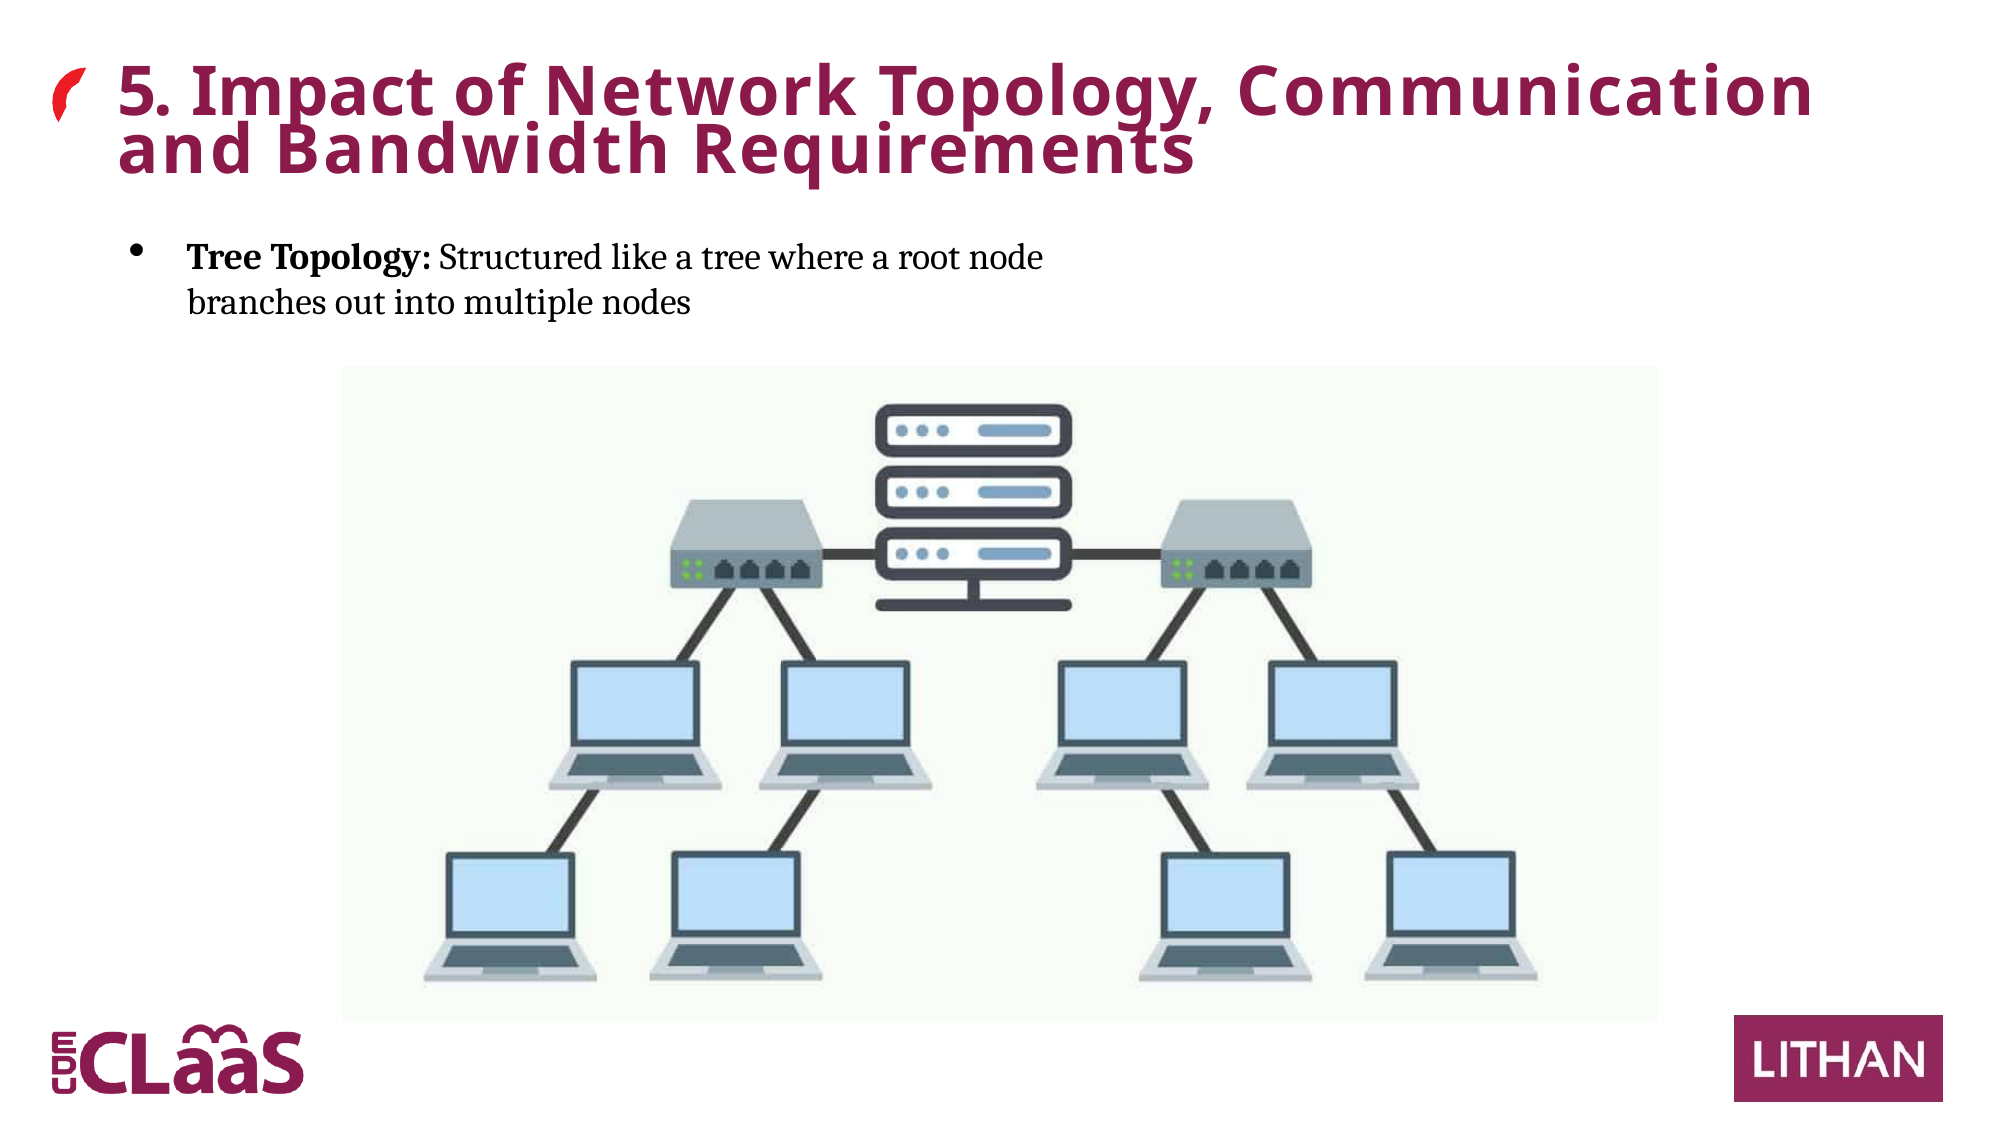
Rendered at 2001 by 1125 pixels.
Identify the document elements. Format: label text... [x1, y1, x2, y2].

picture [1734, 1015, 1943, 1102]
picture [51, 1024, 304, 1094]
text_box 5. Impact of Network Topology, Communication [115, 44, 1850, 130]
picture [343, 366, 1657, 1023]
text_box and Bandwidth Requirements [115, 102, 1209, 187]
text_box Tree Topology: Structured like a tree where a root node branches out into multiple nodes [115, 224, 1116, 330]
